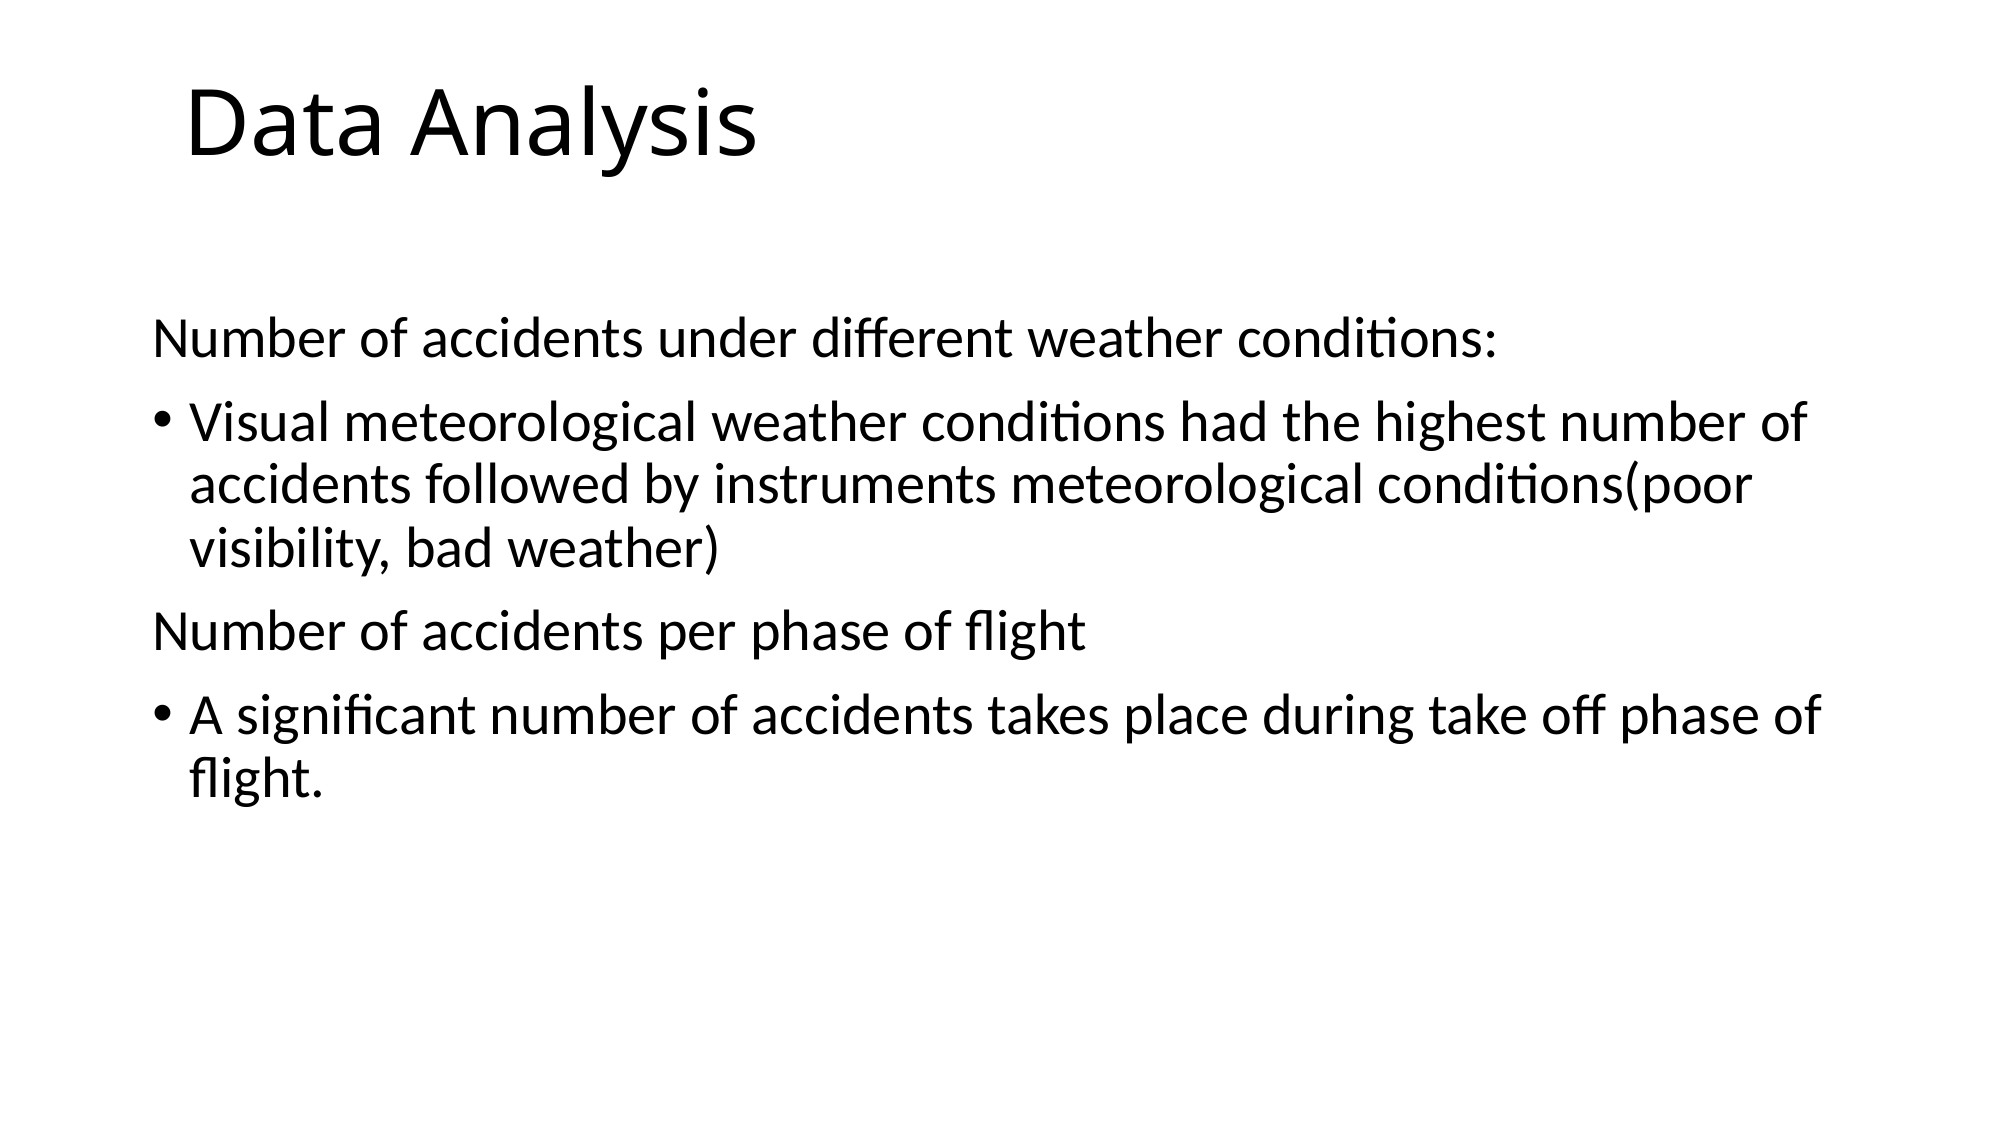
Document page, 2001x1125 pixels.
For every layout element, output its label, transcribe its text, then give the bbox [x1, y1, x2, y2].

list Number of accidents under different weather conditions: Visual meteorological weather conditions had the highest number of accidents followed by instruments meteorological conditions(poor visibility, bad weather) Number of accidents per phase of flight A significant number of accidents takes place during take off phase of flight. [137, 299, 1863, 1014]
title Data Analysis [168, 17, 1894, 235]
